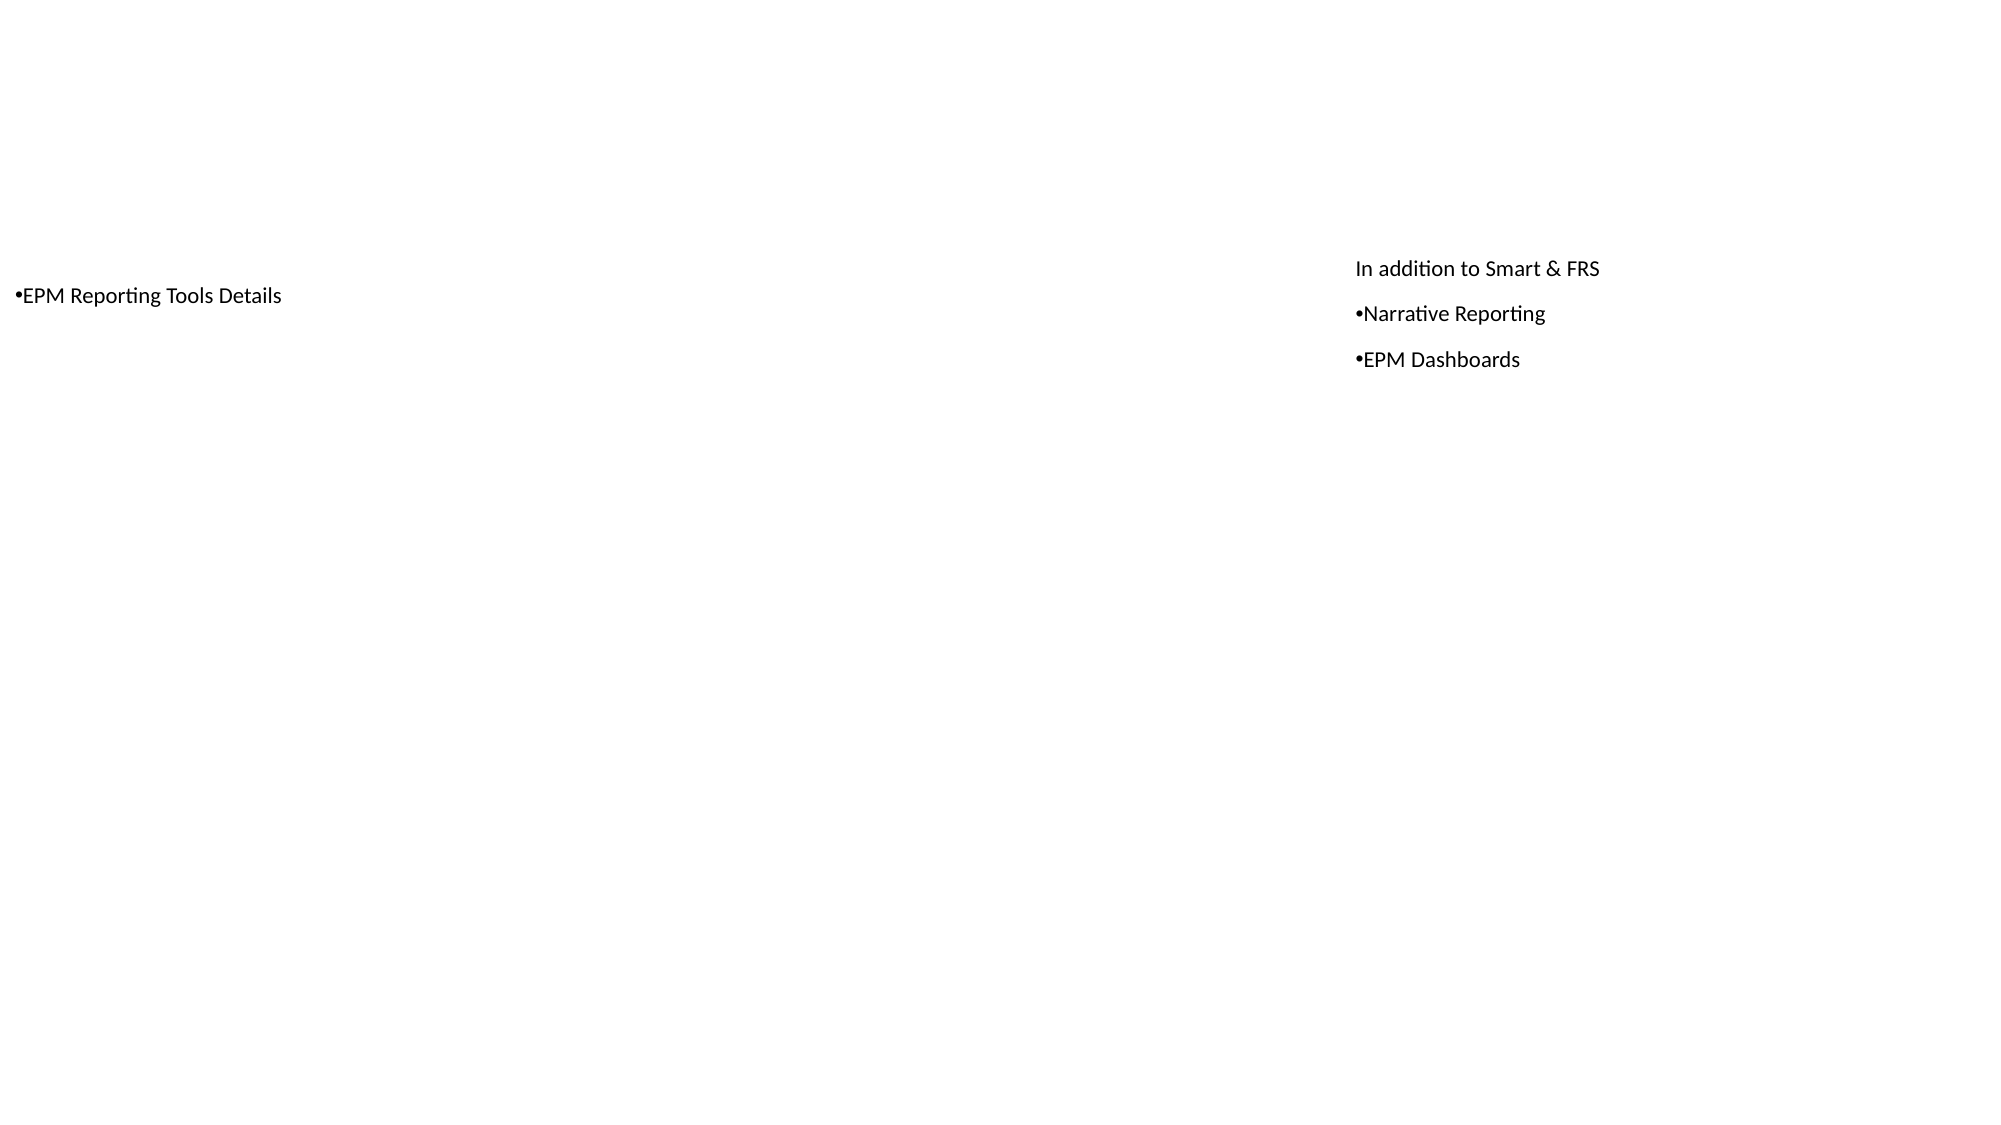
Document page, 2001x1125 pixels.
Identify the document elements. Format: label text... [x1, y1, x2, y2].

list EPM Reporting Tools Details [0, 276, 689, 864]
list In addition to Smart & FRS Narrative Reporting EPM Dashboards [1340, 249, 2000, 885]
